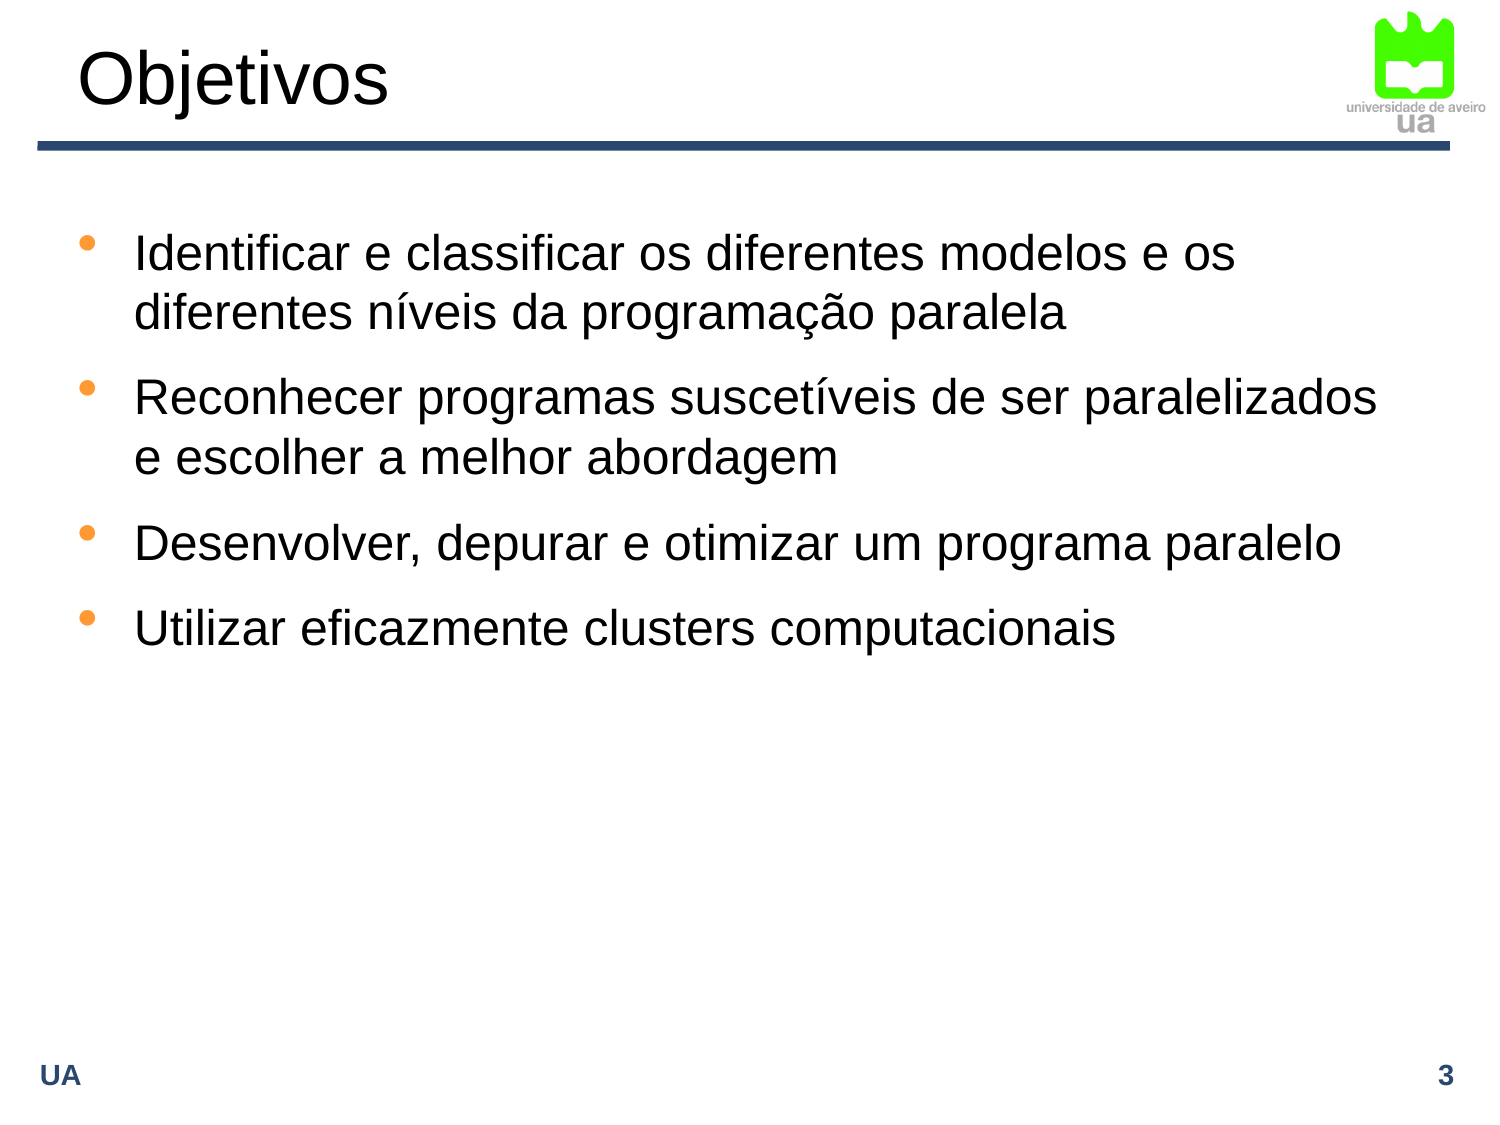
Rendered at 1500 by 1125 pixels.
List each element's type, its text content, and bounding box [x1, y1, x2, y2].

picture [1375, 100, 1486, 134]
picture [1374, 11, 1459, 99]
list Identificar e classificar os diferentes modelos e os diferentes níveis da programação paralela Reconhecer programas suscetíveis de ser paralelizados e escolher a melhor abordagem Desenvolver, depurar e otimizar um programa paralelo Utilizar eficazmente clusters computacionais [62, 212, 1413, 955]
title Objetivos [62, 24, 1375, 125]
